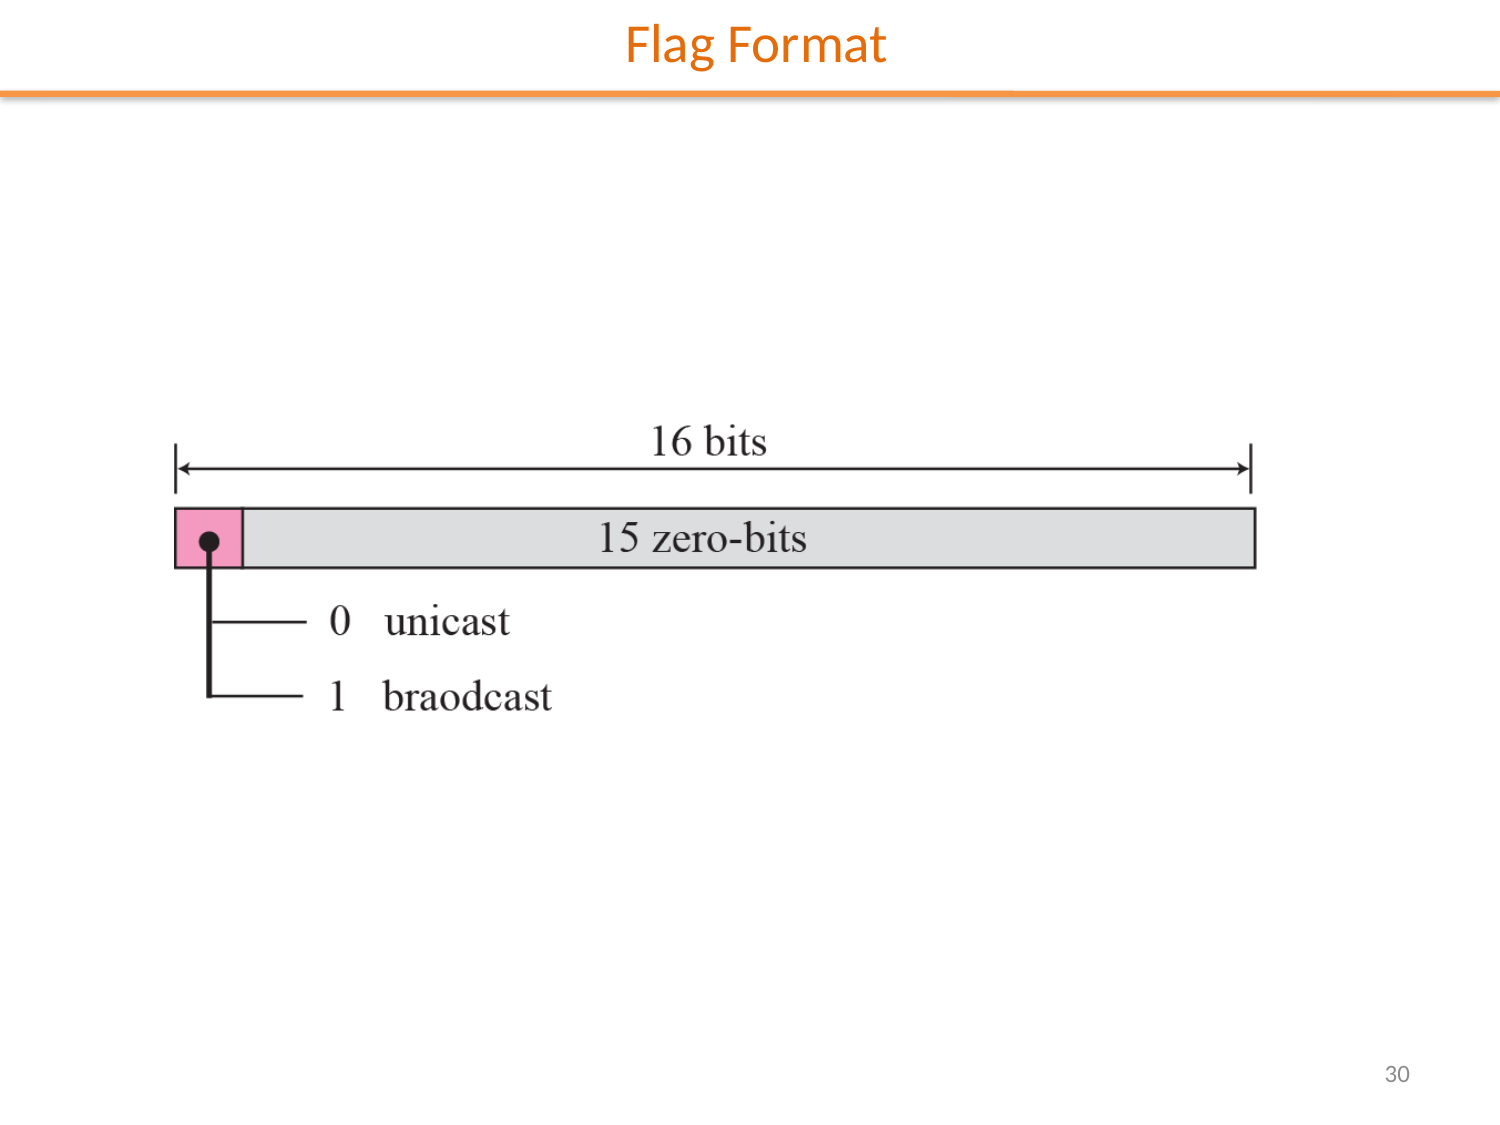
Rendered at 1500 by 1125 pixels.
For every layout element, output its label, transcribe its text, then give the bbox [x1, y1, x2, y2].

slide_number 30 [1074, 1042, 1425, 1103]
picture [174, 419, 1257, 726]
title Flag Format [82, 0, 1432, 82]
